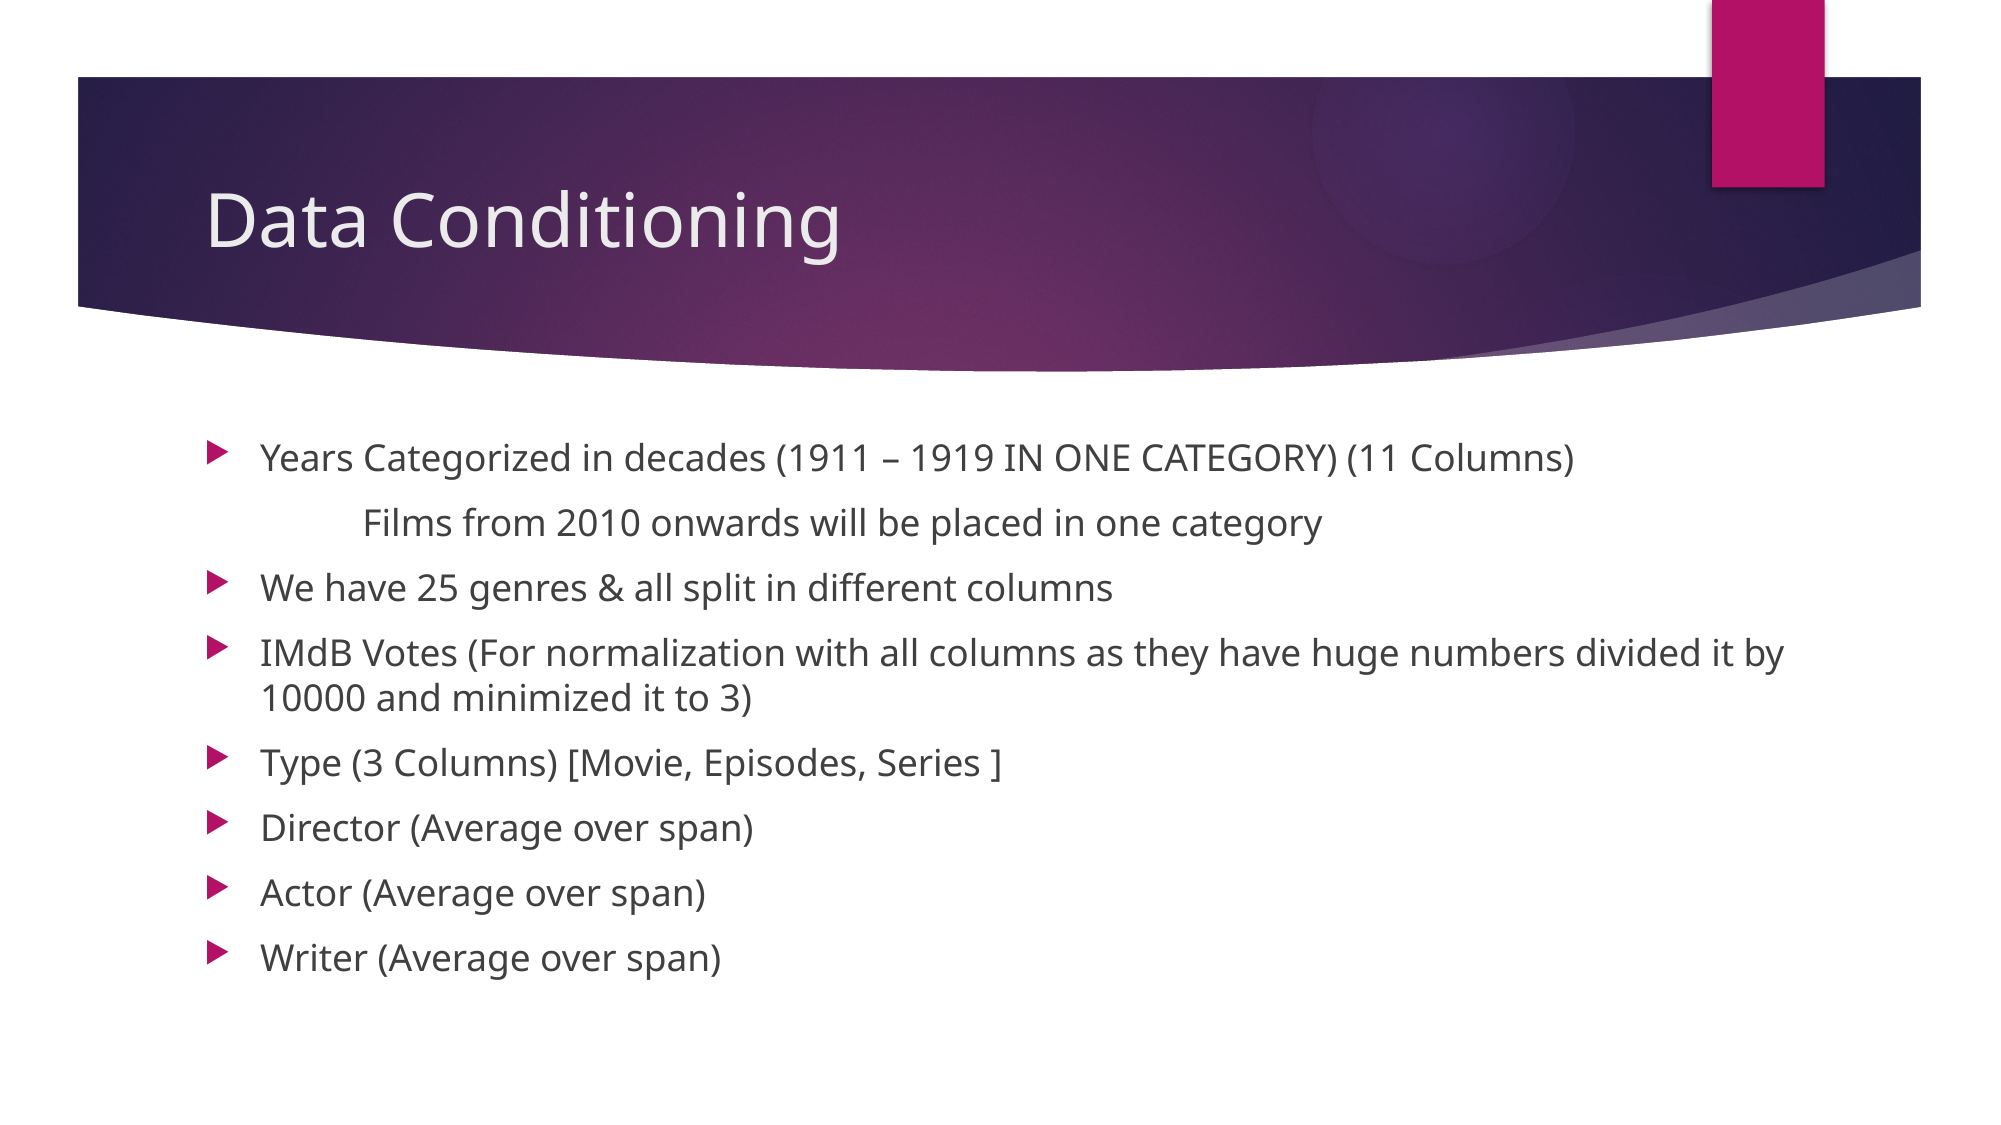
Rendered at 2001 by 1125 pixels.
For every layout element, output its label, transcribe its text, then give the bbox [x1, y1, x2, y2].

list Years Categorized in decades (1911 – 1919 IN ONE CATEGORY) (11 Columns) Films from 2010 onwards will be placed in one category We have 25 genres & all split in different columns IMdB Votes (For normalization with all columns as they have huge numbers divided it by 10000 and minimized it to 3) Type (3 Columns) [Movie, Episodes, Series ] Director (Average over span) Actor (Average over span) Writer (Average over span) [189, 427, 1913, 988]
title Data Conditioning [189, 159, 1627, 276]
